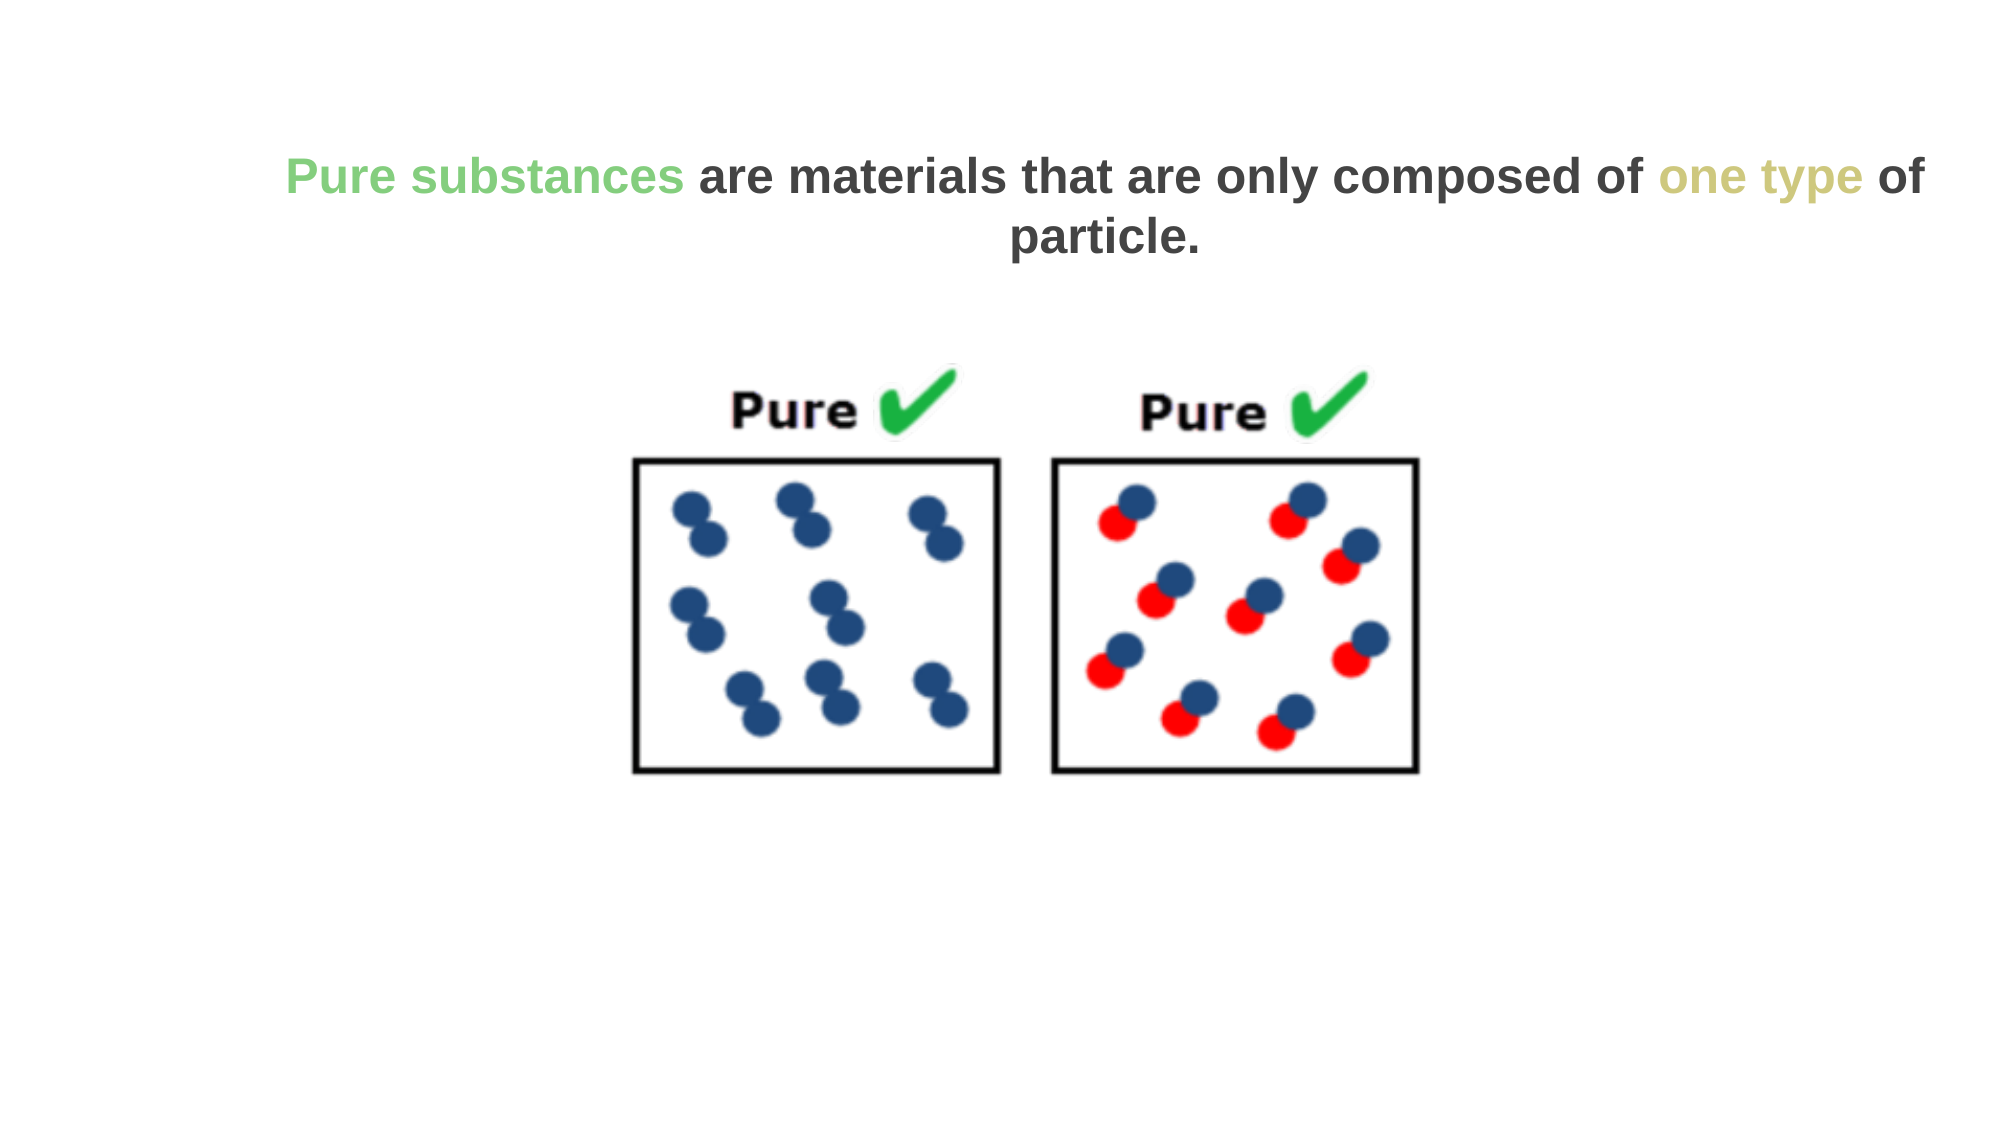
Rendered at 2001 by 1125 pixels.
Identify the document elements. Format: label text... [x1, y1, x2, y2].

picture [621, 356, 1456, 787]
text_box Pure substances are materials that are only composed of one type of particle. [264, 136, 1946, 272]
